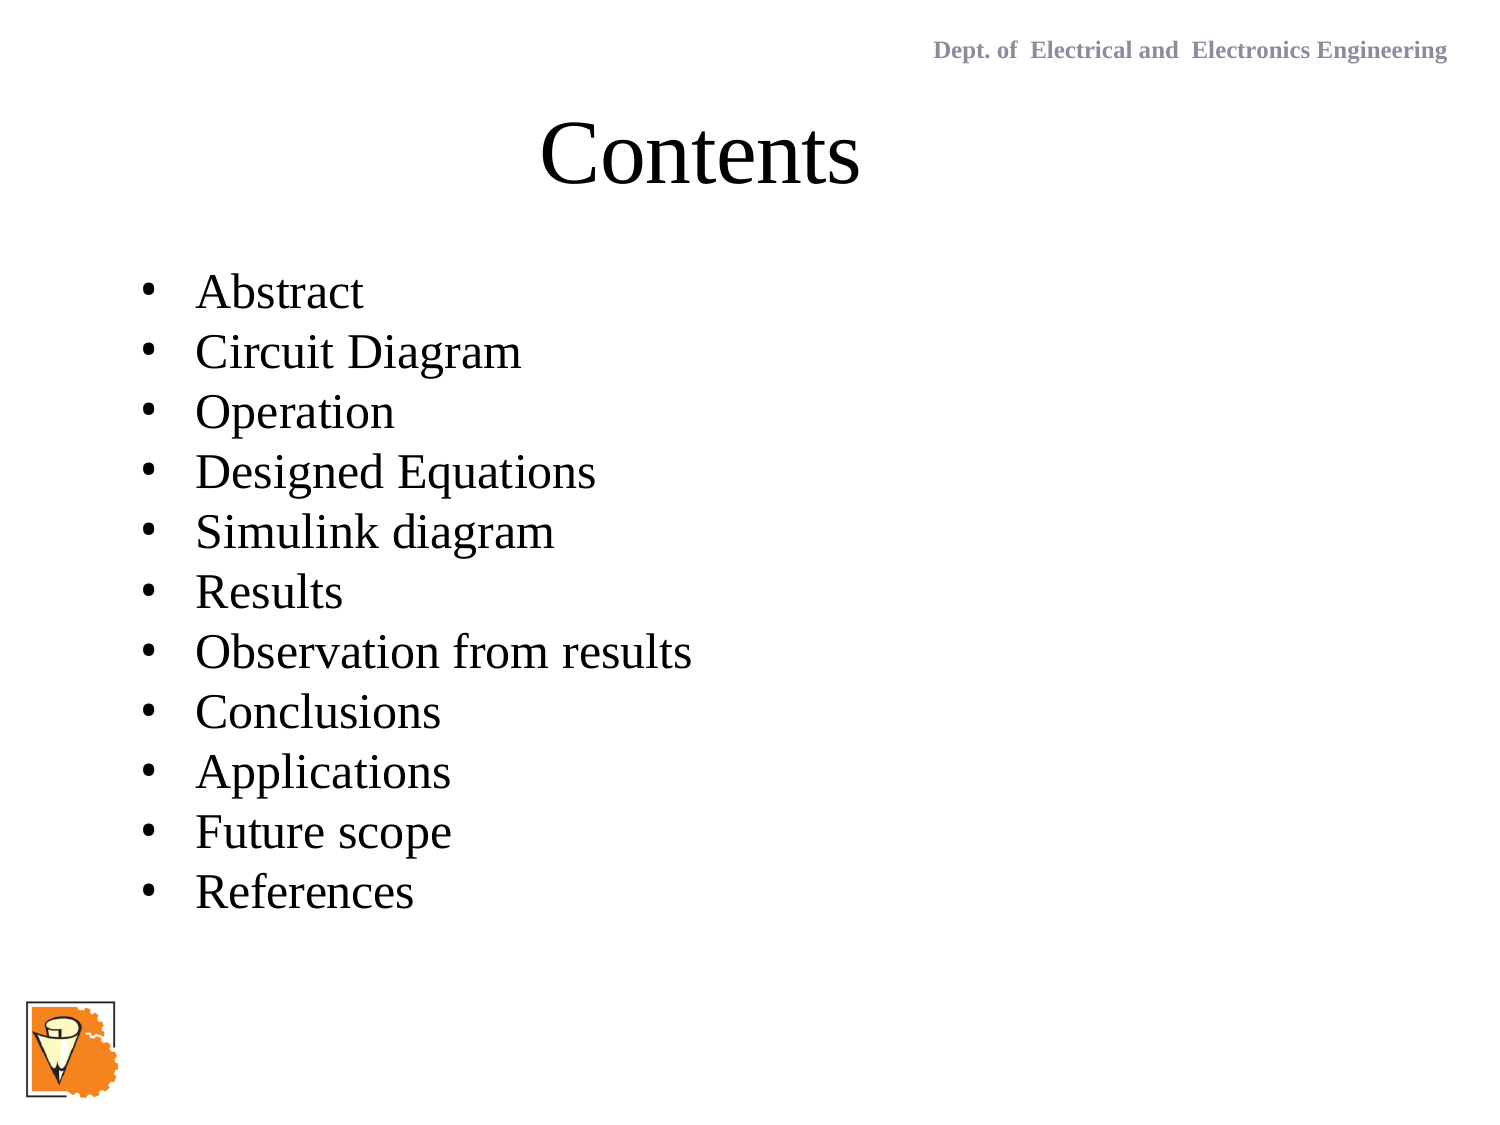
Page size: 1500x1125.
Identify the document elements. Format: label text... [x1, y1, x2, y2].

footer Dept. of Electrical and Electronics Engineering [887, 0, 1500, 98]
text_box Abstract Circuit Diagram Operation Designed Equations Simulink diagram Results Observation from results Conclusions Applications Future scope References [137, 255, 1275, 919]
picture [24, 999, 121, 1101]
title Contents [500, 49, 900, 241]
